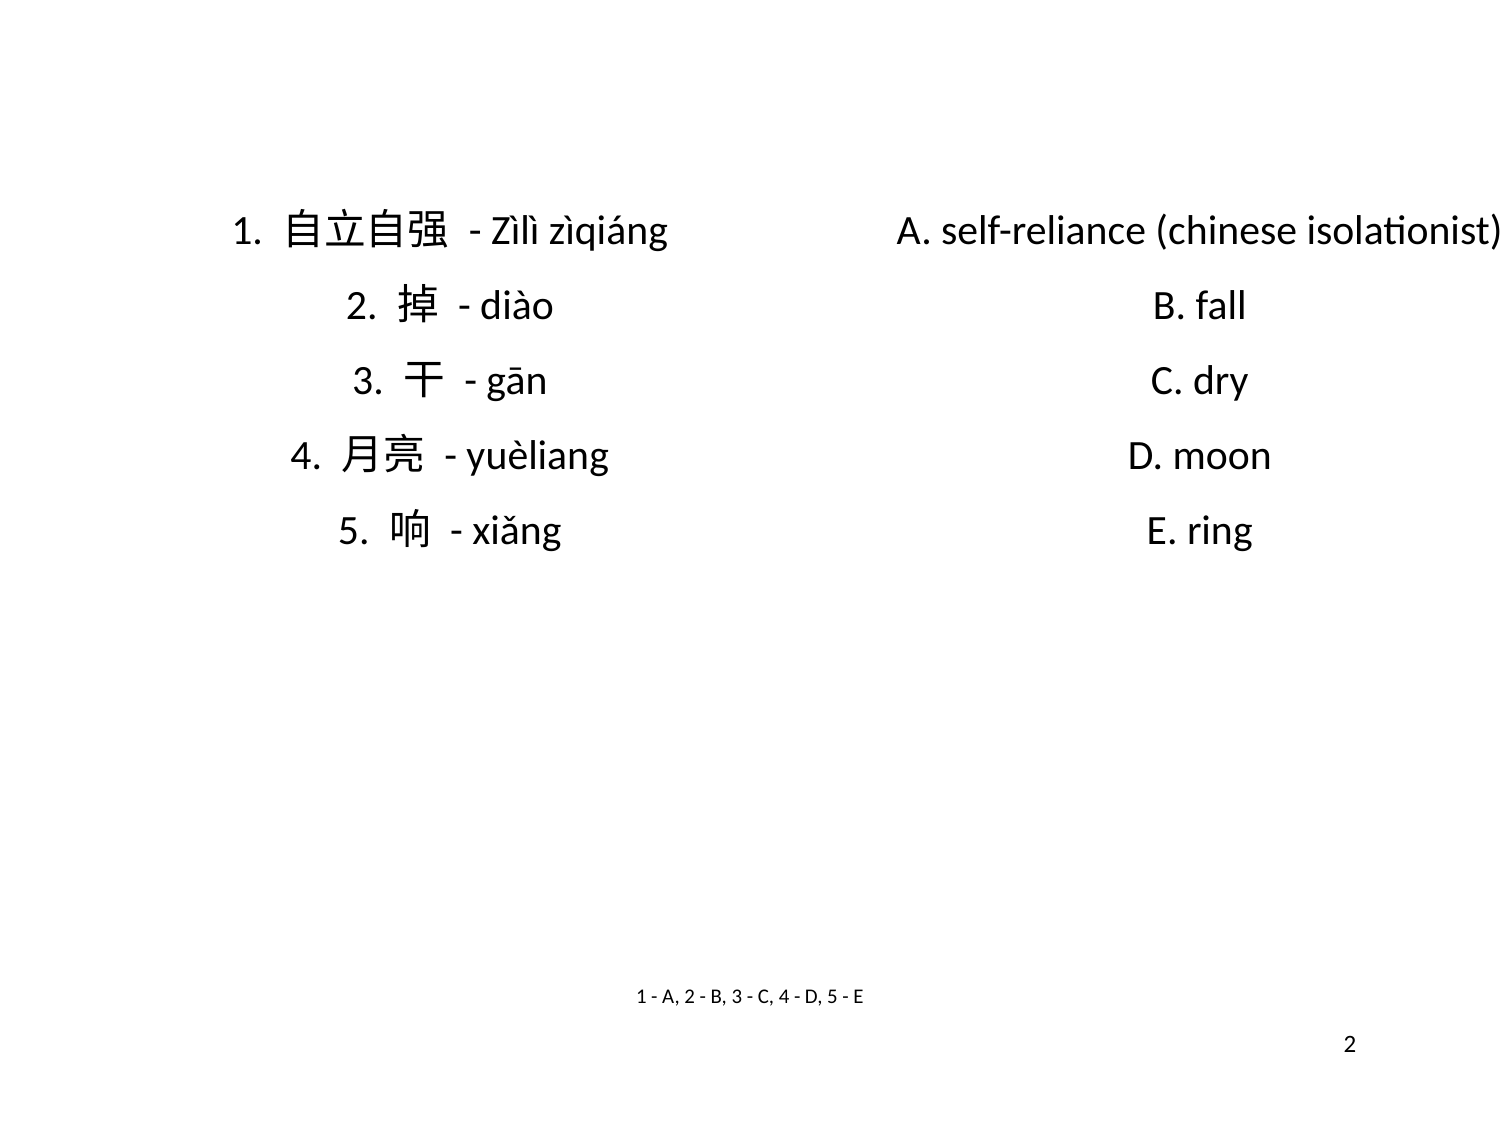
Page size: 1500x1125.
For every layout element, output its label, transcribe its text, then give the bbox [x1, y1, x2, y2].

text_box B. fall [1138, 224, 1262, 299]
text_box C. dry [1136, 299, 1264, 375]
text_box 3. 干 - gān [337, 299, 563, 375]
text_box 1. 自立自强 - Zìlì zìqiáng [216, 149, 684, 260]
text_box 4. 月亮 - yuèliang [275, 375, 625, 485]
text_box A. self-reliance (chinese isolationist) [881, 149, 1500, 260]
text_box D. moon [1113, 375, 1287, 485]
text_box 5. 响 - xiǎng [323, 450, 577, 560]
text_box 2. 掉 - diào [331, 224, 569, 335]
text_box E. ring [1131, 450, 1268, 560]
text_box 2 [1328, 1015, 1372, 1065]
text_box 1 - A, 2 - B, 3 - C, 4 - D, 5 - E [74, 975, 1425, 1015]
